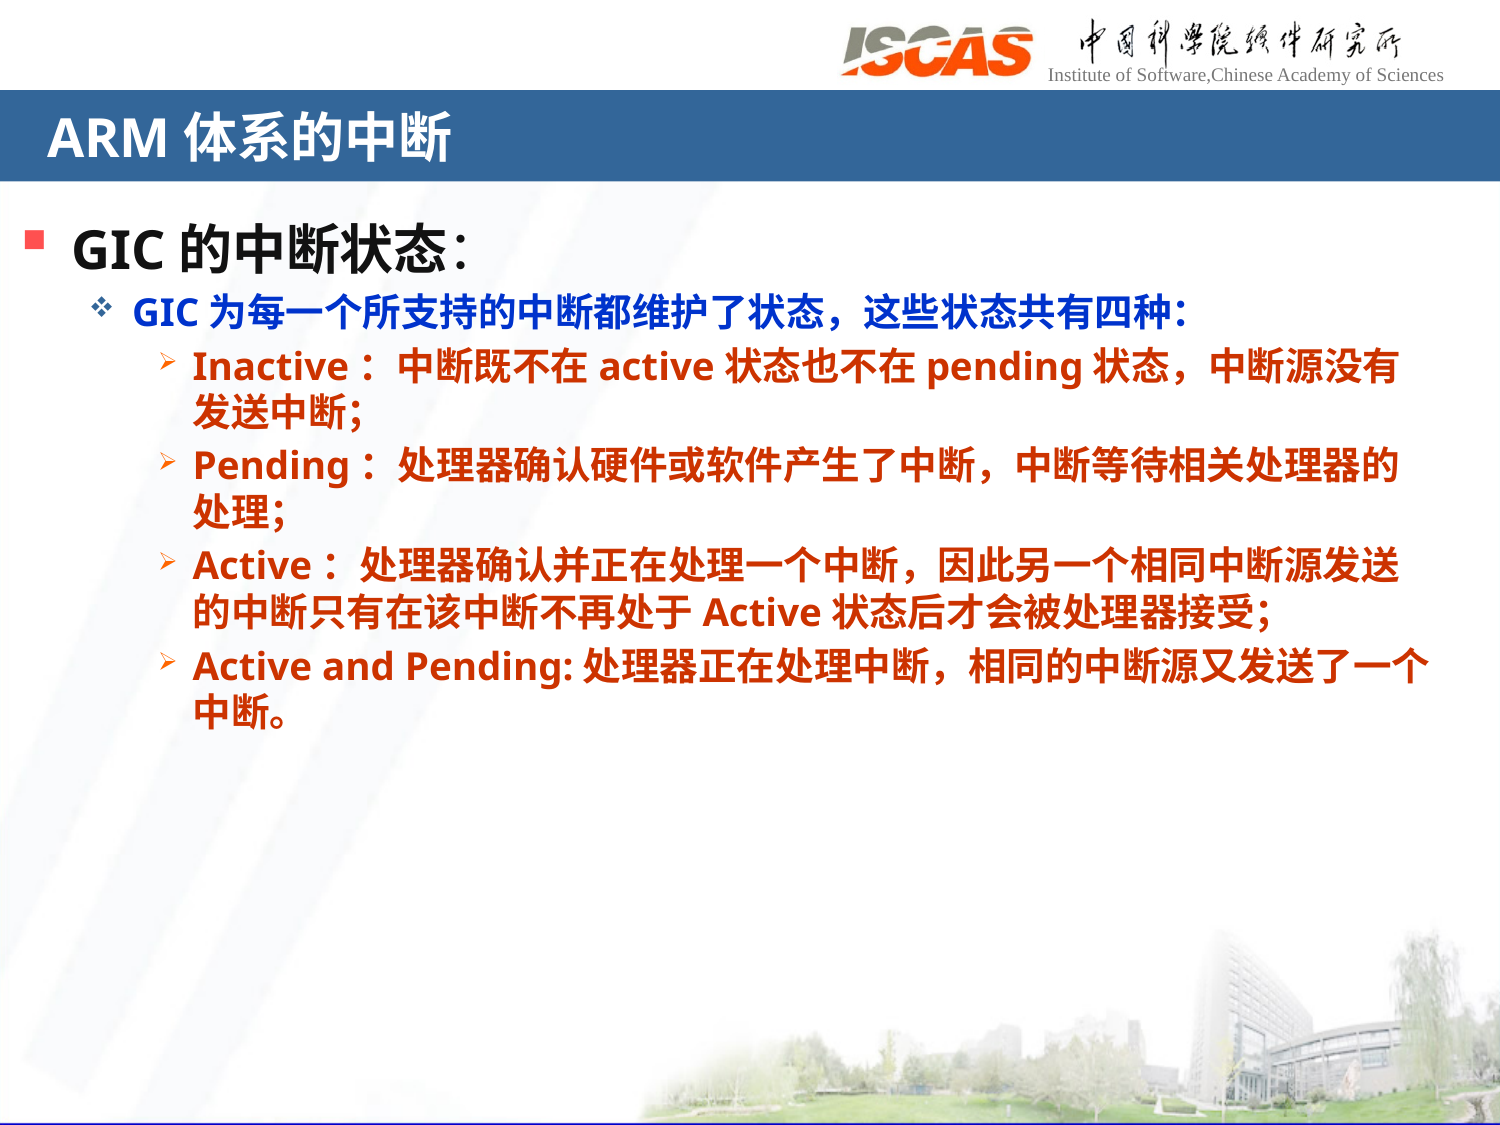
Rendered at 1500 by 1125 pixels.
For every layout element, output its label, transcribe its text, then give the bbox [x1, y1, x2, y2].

picture [1077, 15, 1402, 71]
list GIC的中断状态： GIC为每一个所支持的中断都维护了状态，这些状态共有四种： Inactive：中断既不在active状态也不在pending状态，中断源没有发送中断； Pending：处理器确认硬件或软件产生了中断，中断等待相关处理器的处理； Active：处理器确认并正在处理一个中断，因此另一个相同中断源发送的中断只有在该中断不再处于Active状态后才会被处理器接受； Active and Pending:处理器正在处理中断，相同的中断源又发送了一个中断。 [4, 207, 1448, 1024]
picture [0, 182, 1500, 1125]
title ARM体系的中断 [0, 89, 1500, 182]
picture [837, 18, 1045, 87]
